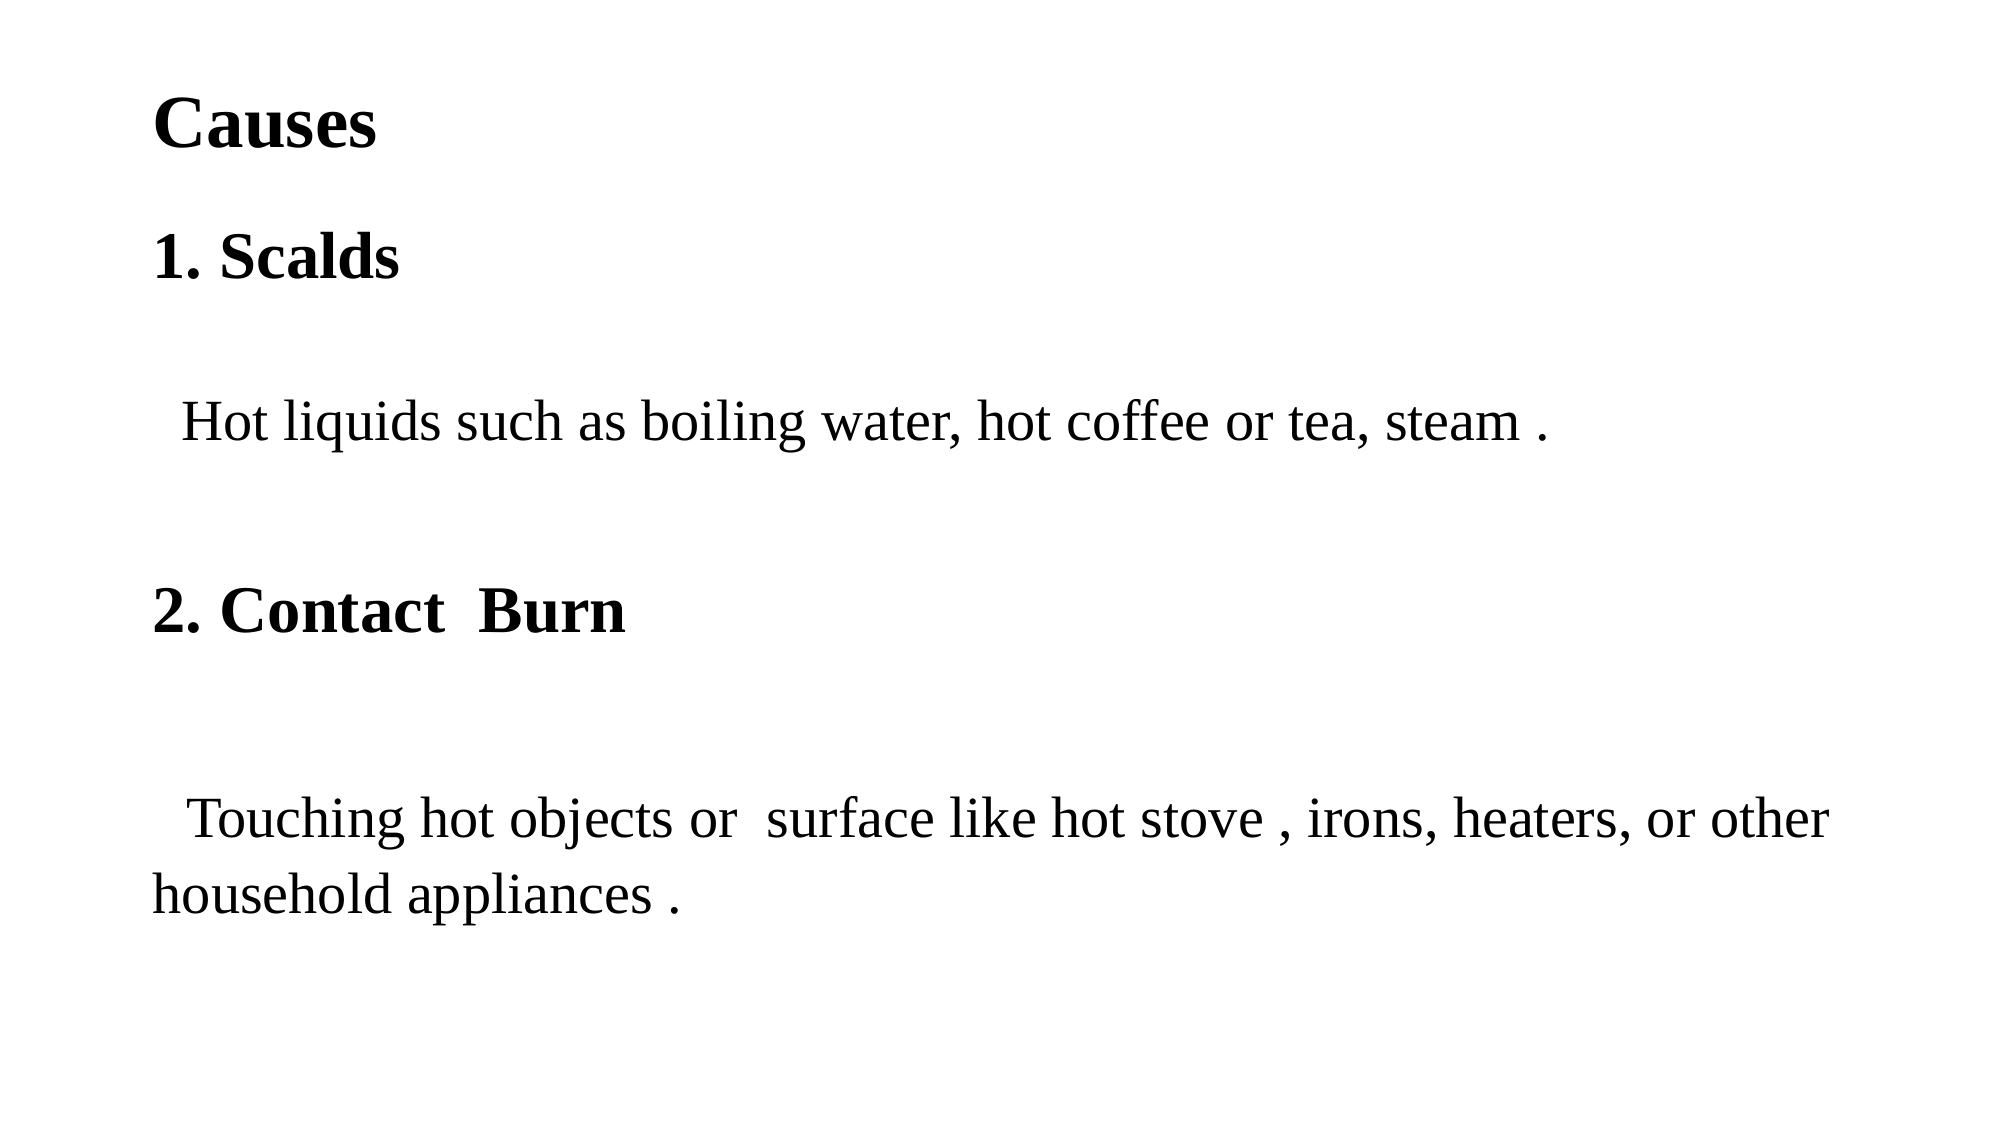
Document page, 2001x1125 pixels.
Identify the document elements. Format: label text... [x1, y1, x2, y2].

title Causes [137, 59, 1863, 198]
list 1. Scalds Hot liquids such as boiling water, hot coffee or tea, steam . 2. Contact Burn Touching hot objects or surface like hot stove , irons, heaters, or other household appliances . [137, 198, 1863, 1014]
